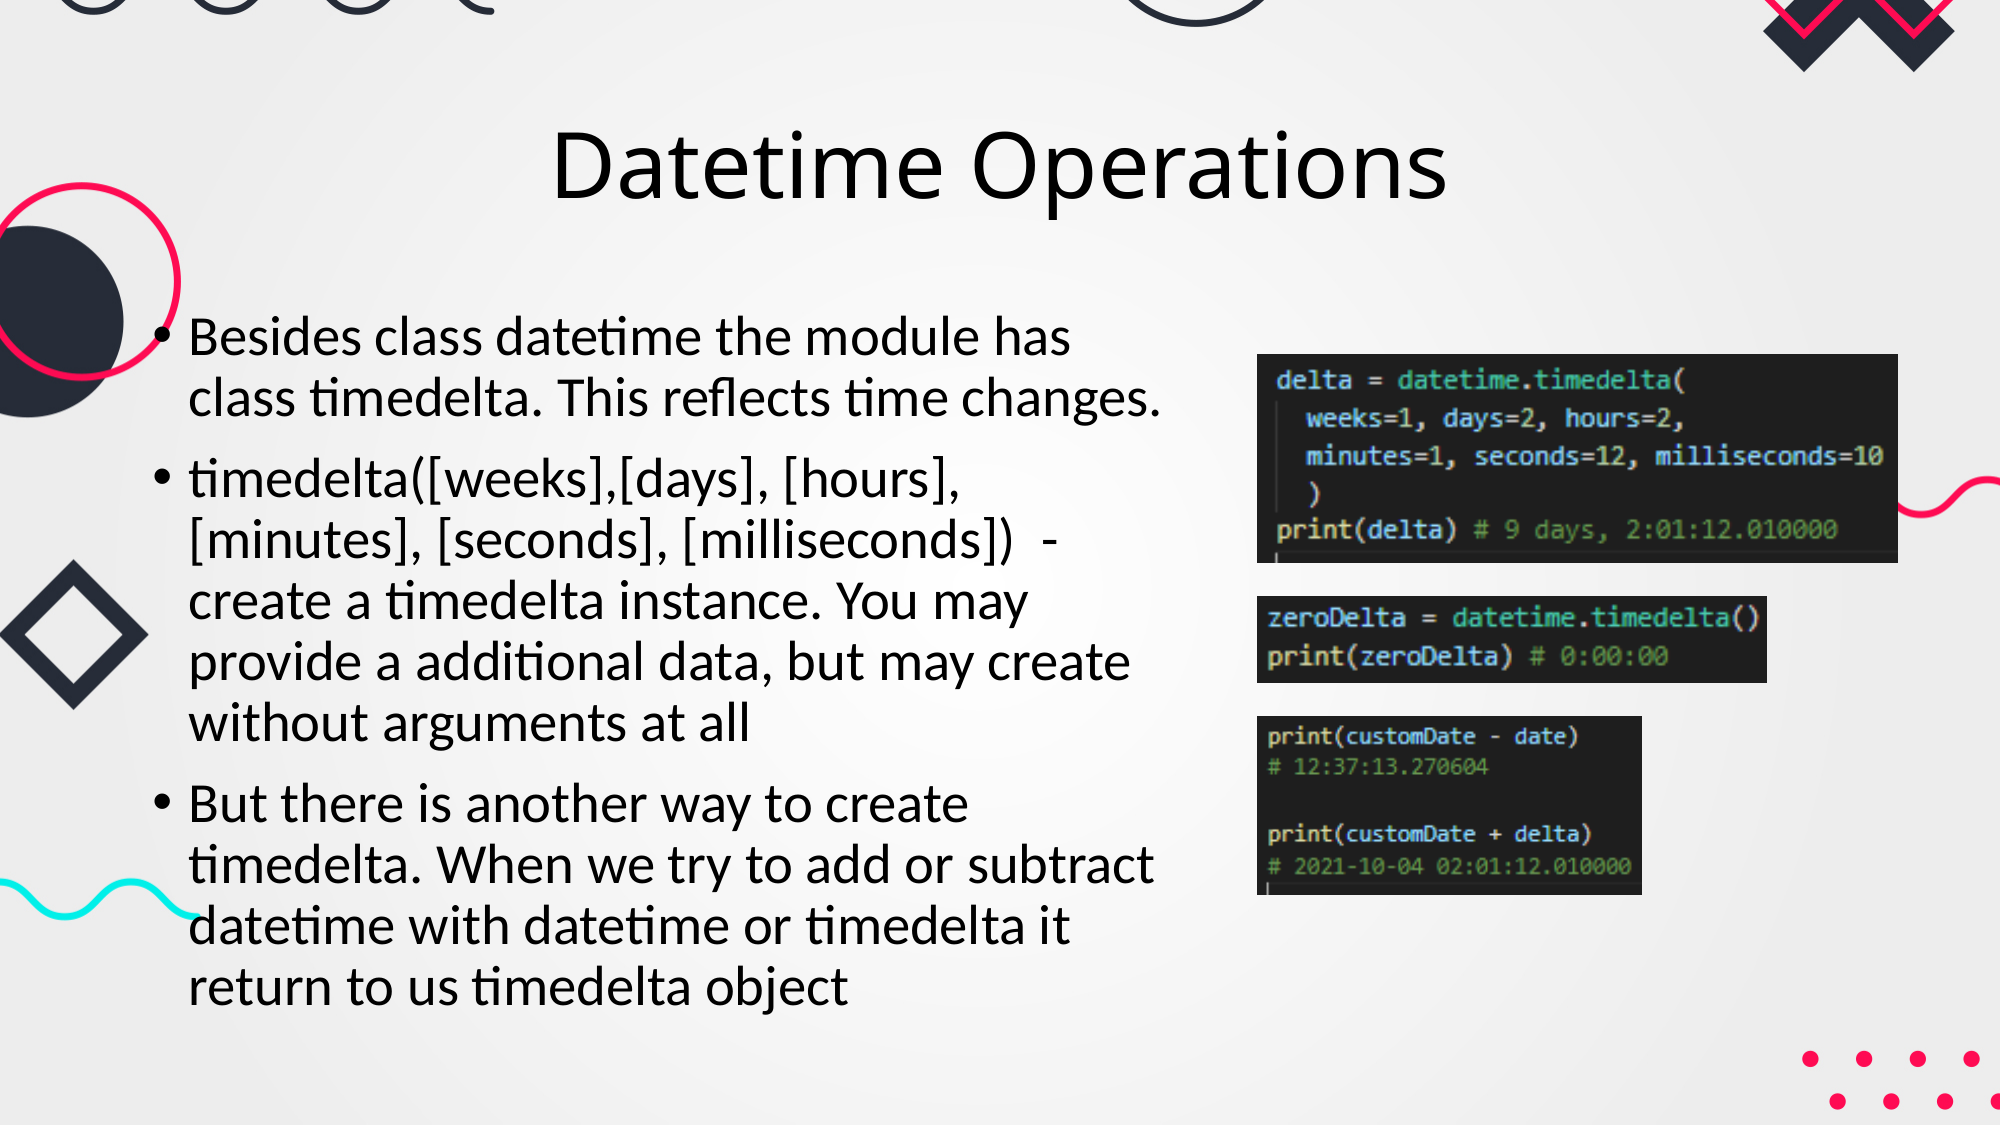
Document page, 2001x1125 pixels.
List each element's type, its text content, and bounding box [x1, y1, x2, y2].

picture [0, 0, 2000, 1125]
list Besides class datetime the module has class timedelta. This reflects time changes. timedelta([weeks],[days], [hours], [minutes], [seconds], [milliseconds]) - create a timedelta instance. You may provide a additional data, but may create without arguments at all But there is another way to create timedelta. When we try to add or subtract datetime with datetime or timedelta it return to us timedelta object [137, 299, 1185, 1037]
title Datetime Operations [137, 59, 1863, 278]
